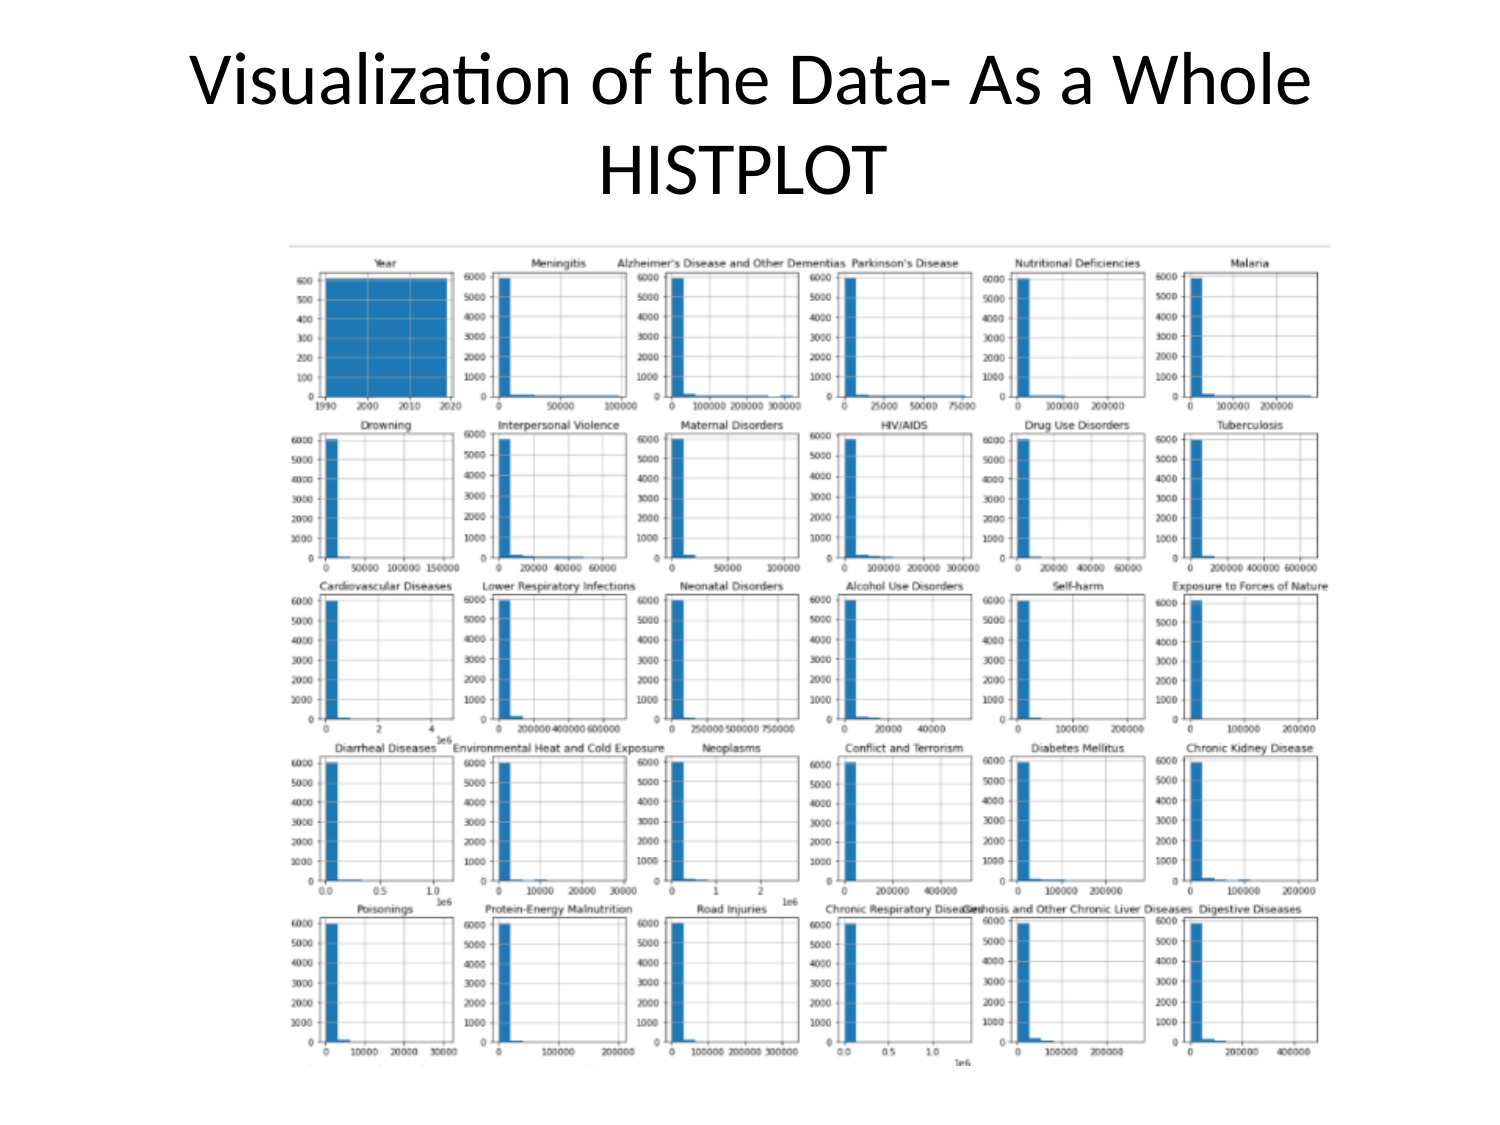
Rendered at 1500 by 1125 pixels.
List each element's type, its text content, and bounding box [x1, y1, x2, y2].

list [289, 243, 1331, 1067]
title Visualization of the Data- As a Whole HISTPLOT [76, 30, 1427, 209]
